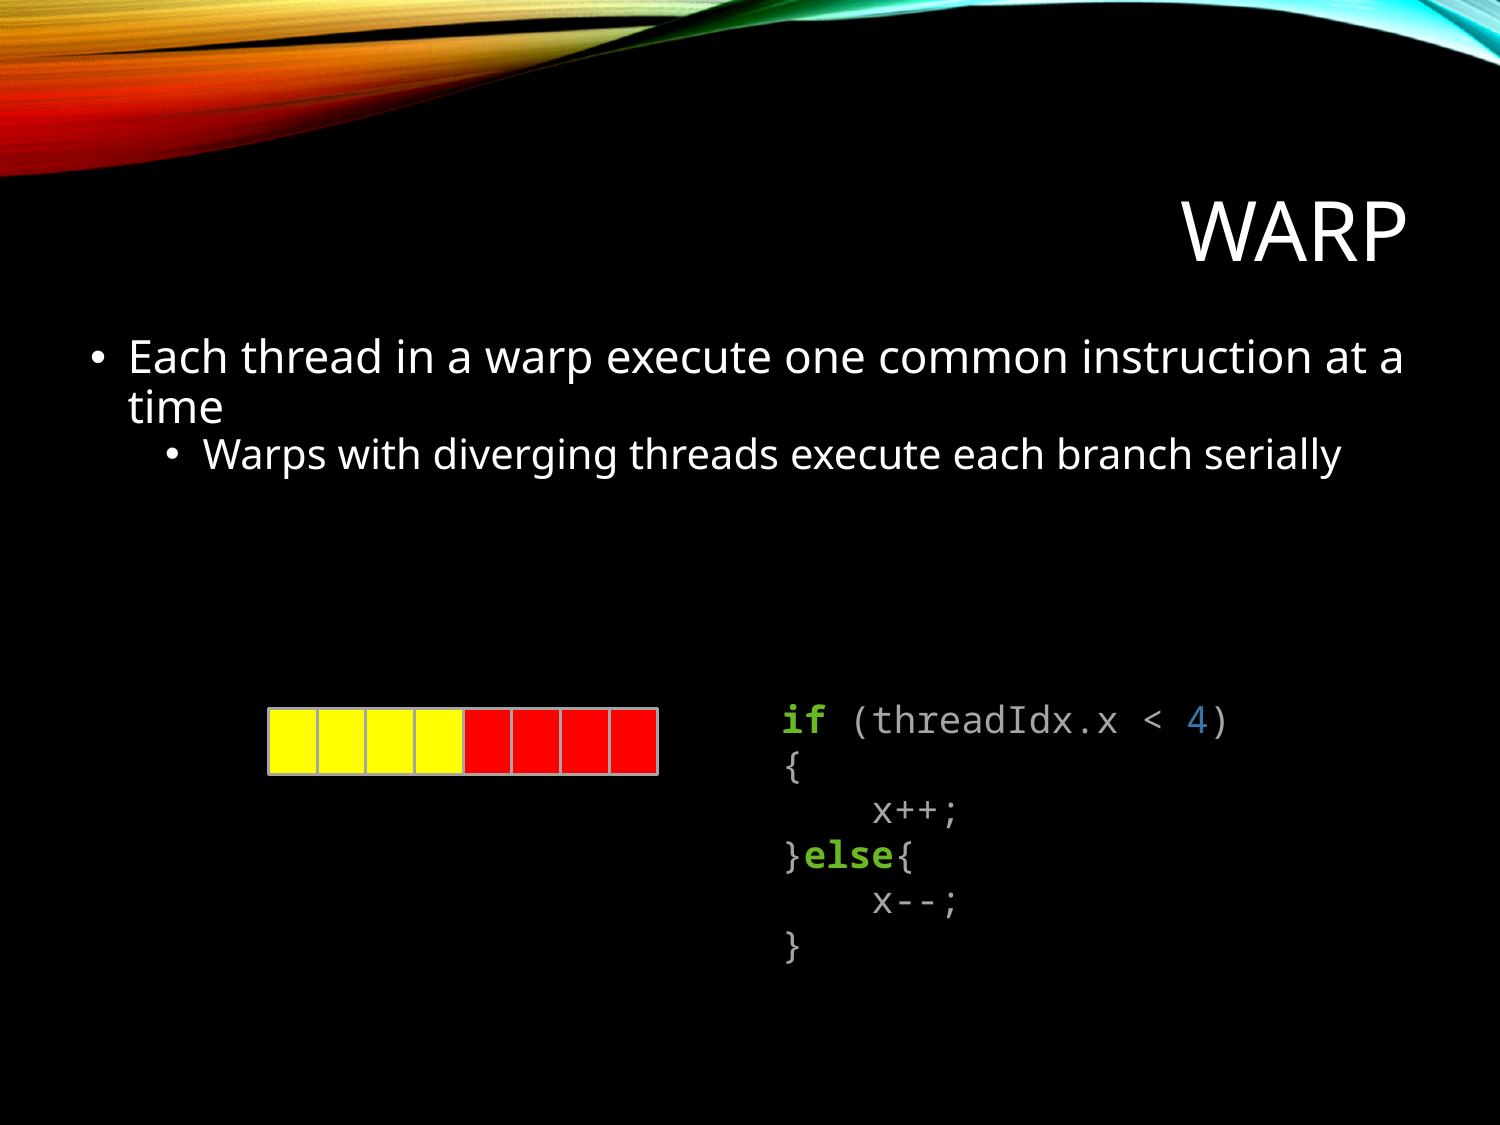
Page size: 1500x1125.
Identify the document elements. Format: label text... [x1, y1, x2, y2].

text_box [463, 708, 511, 775]
text_box [560, 708, 609, 775]
text_box [268, 708, 317, 775]
title Warp [75, 45, 1425, 295]
text_box if (threadIdx.x < 4) { x++; }else{ x--; } [766, 681, 1259, 982]
list Each thread in a warp execute one common instruction at a time Warps with diverging threads execute each branch serially [75, 319, 1425, 1078]
text_box [317, 708, 365, 775]
text_box [414, 708, 463, 775]
text_box [511, 708, 560, 775]
picture [0, 0, 1500, 178]
text_box [365, 708, 414, 775]
text_box [609, 708, 658, 775]
